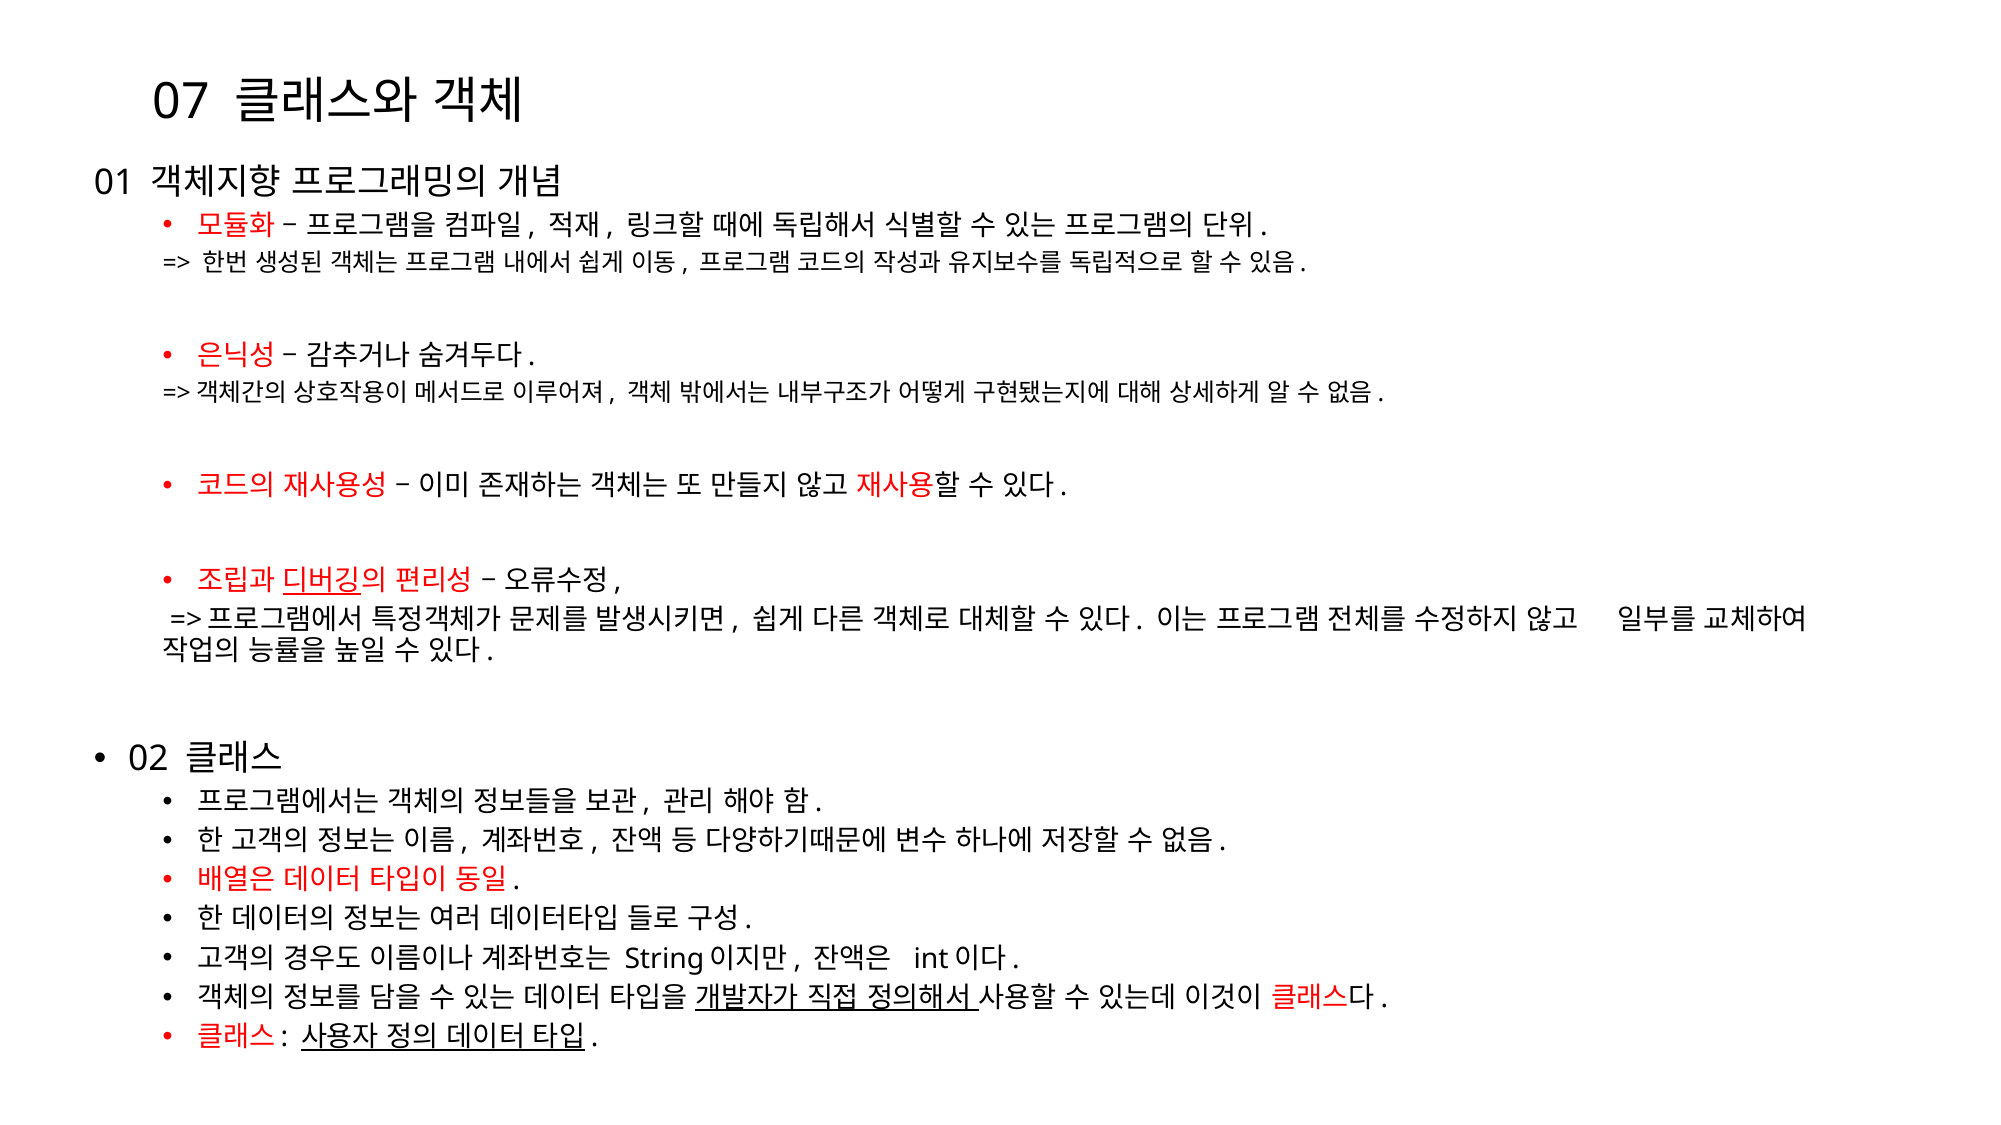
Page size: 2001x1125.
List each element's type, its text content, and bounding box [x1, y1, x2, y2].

list 01 객체지향 프로그래밍의 개념 모듈화 – 프로그램을 컴파일, 적재, 링크할 때에 독립해서 식별할 수 있는 프로그램의 단위. => 한번 생성된 객체는 프로그램 내에서 쉽게 이동, 프로그램 코드의 작성과 유지보수를 독립적으로 할 수 있음. 은닉성 – 감추거나 숨겨두다. =>객체간의 상호작용이 메서드로 이루어져, 객체 밖에서는 내부구조가 어떻게 구현됐는지에 대해 상세하게 알 수 없음. 코드의 재사용성 – 이미 존재하는 객체는 또 만들지 않고 재사용할 수 있다. 조립과 디버깅의 편리성 – 오류수정, =>프로그램에서 특정객체가 문제를 발생시키면, 쉽게 다른 객체로 대체할 수 있다. 이는 프로그램 전체를 수정하지 않고 일부를 교체하여 작업의 능률을 높일 수 있다. 02 클래스 프로그램에서는 객체의 정보들을 보관, 관리 해야 함. 한 고객의 정보는 이름, 계좌번호, 잔액 등 다양하기때문에 변수 하나에 저장할 수 없음. 배열은 데이터 타입이 동일. 한 데이터의 정보는 여러 데이터타입 들로 구성. 고객의 경우도 이름이나 계좌번호는 String이지만, 잔액은 int이다. 객체의 정보를 담을 수 있는 데이터 타입을 개발자가 직접 정의해서 사용할 수 있는데 이것이 클래스다. 클래스: 사용자 정의 데이터 타입. [78, 156, 1894, 1070]
title 07 클래스와 객체 [137, 47, 1863, 156]
